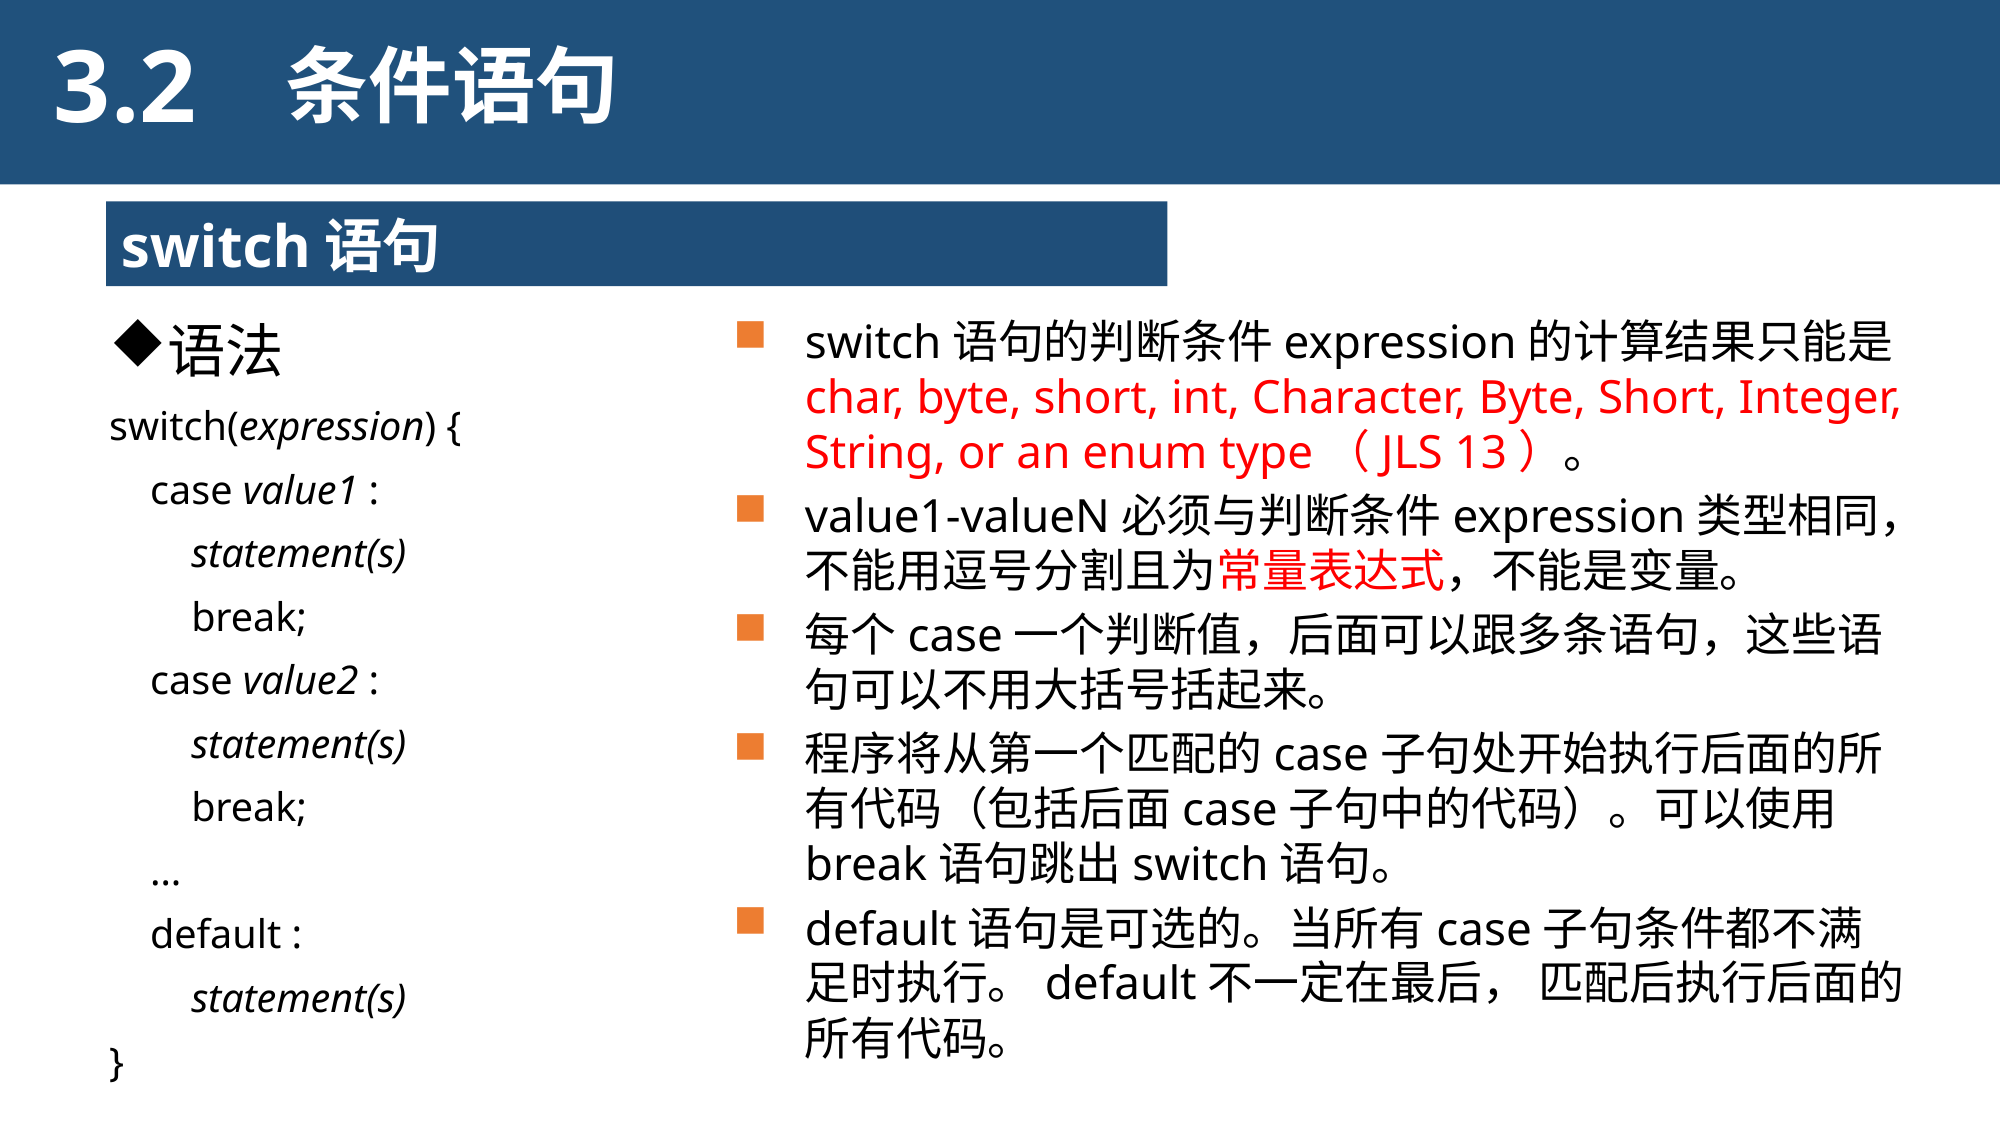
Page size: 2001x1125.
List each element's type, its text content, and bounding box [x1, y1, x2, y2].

text_box 语法 switch(expression) { case value1 : statement(s) break; case value2 : statement(s) break; … default : statement(s) } [94, 315, 1407, 1083]
text_box switch语句 [106, 201, 1168, 287]
text_box switch语句的判断条件expression的计算结果只能是char, byte, short, int, Character, Byte, Short, Integer, String, or an enum type（JLS 13）。 value1-valueN必须与判断条件expression类型相同，不能用逗号分割且为常量表达式，不能是变量。 每个case一个判断值，后面可以跟多条语句，这些语句可以不用大括号括起来。 程序将从第一个匹配的case子句处开始执行后面的所有代码（包括后面case子句中的代码）。可以使用break语句跳出switch语句。 default语句是可选的。当所有case子句条件都不满足时执行。default不一定在最后， 匹配后执行后面的所有代码。 [641, 305, 1923, 1050]
list 条件语句 [270, 36, 1484, 119]
list 3.2 [38, 28, 244, 166]
